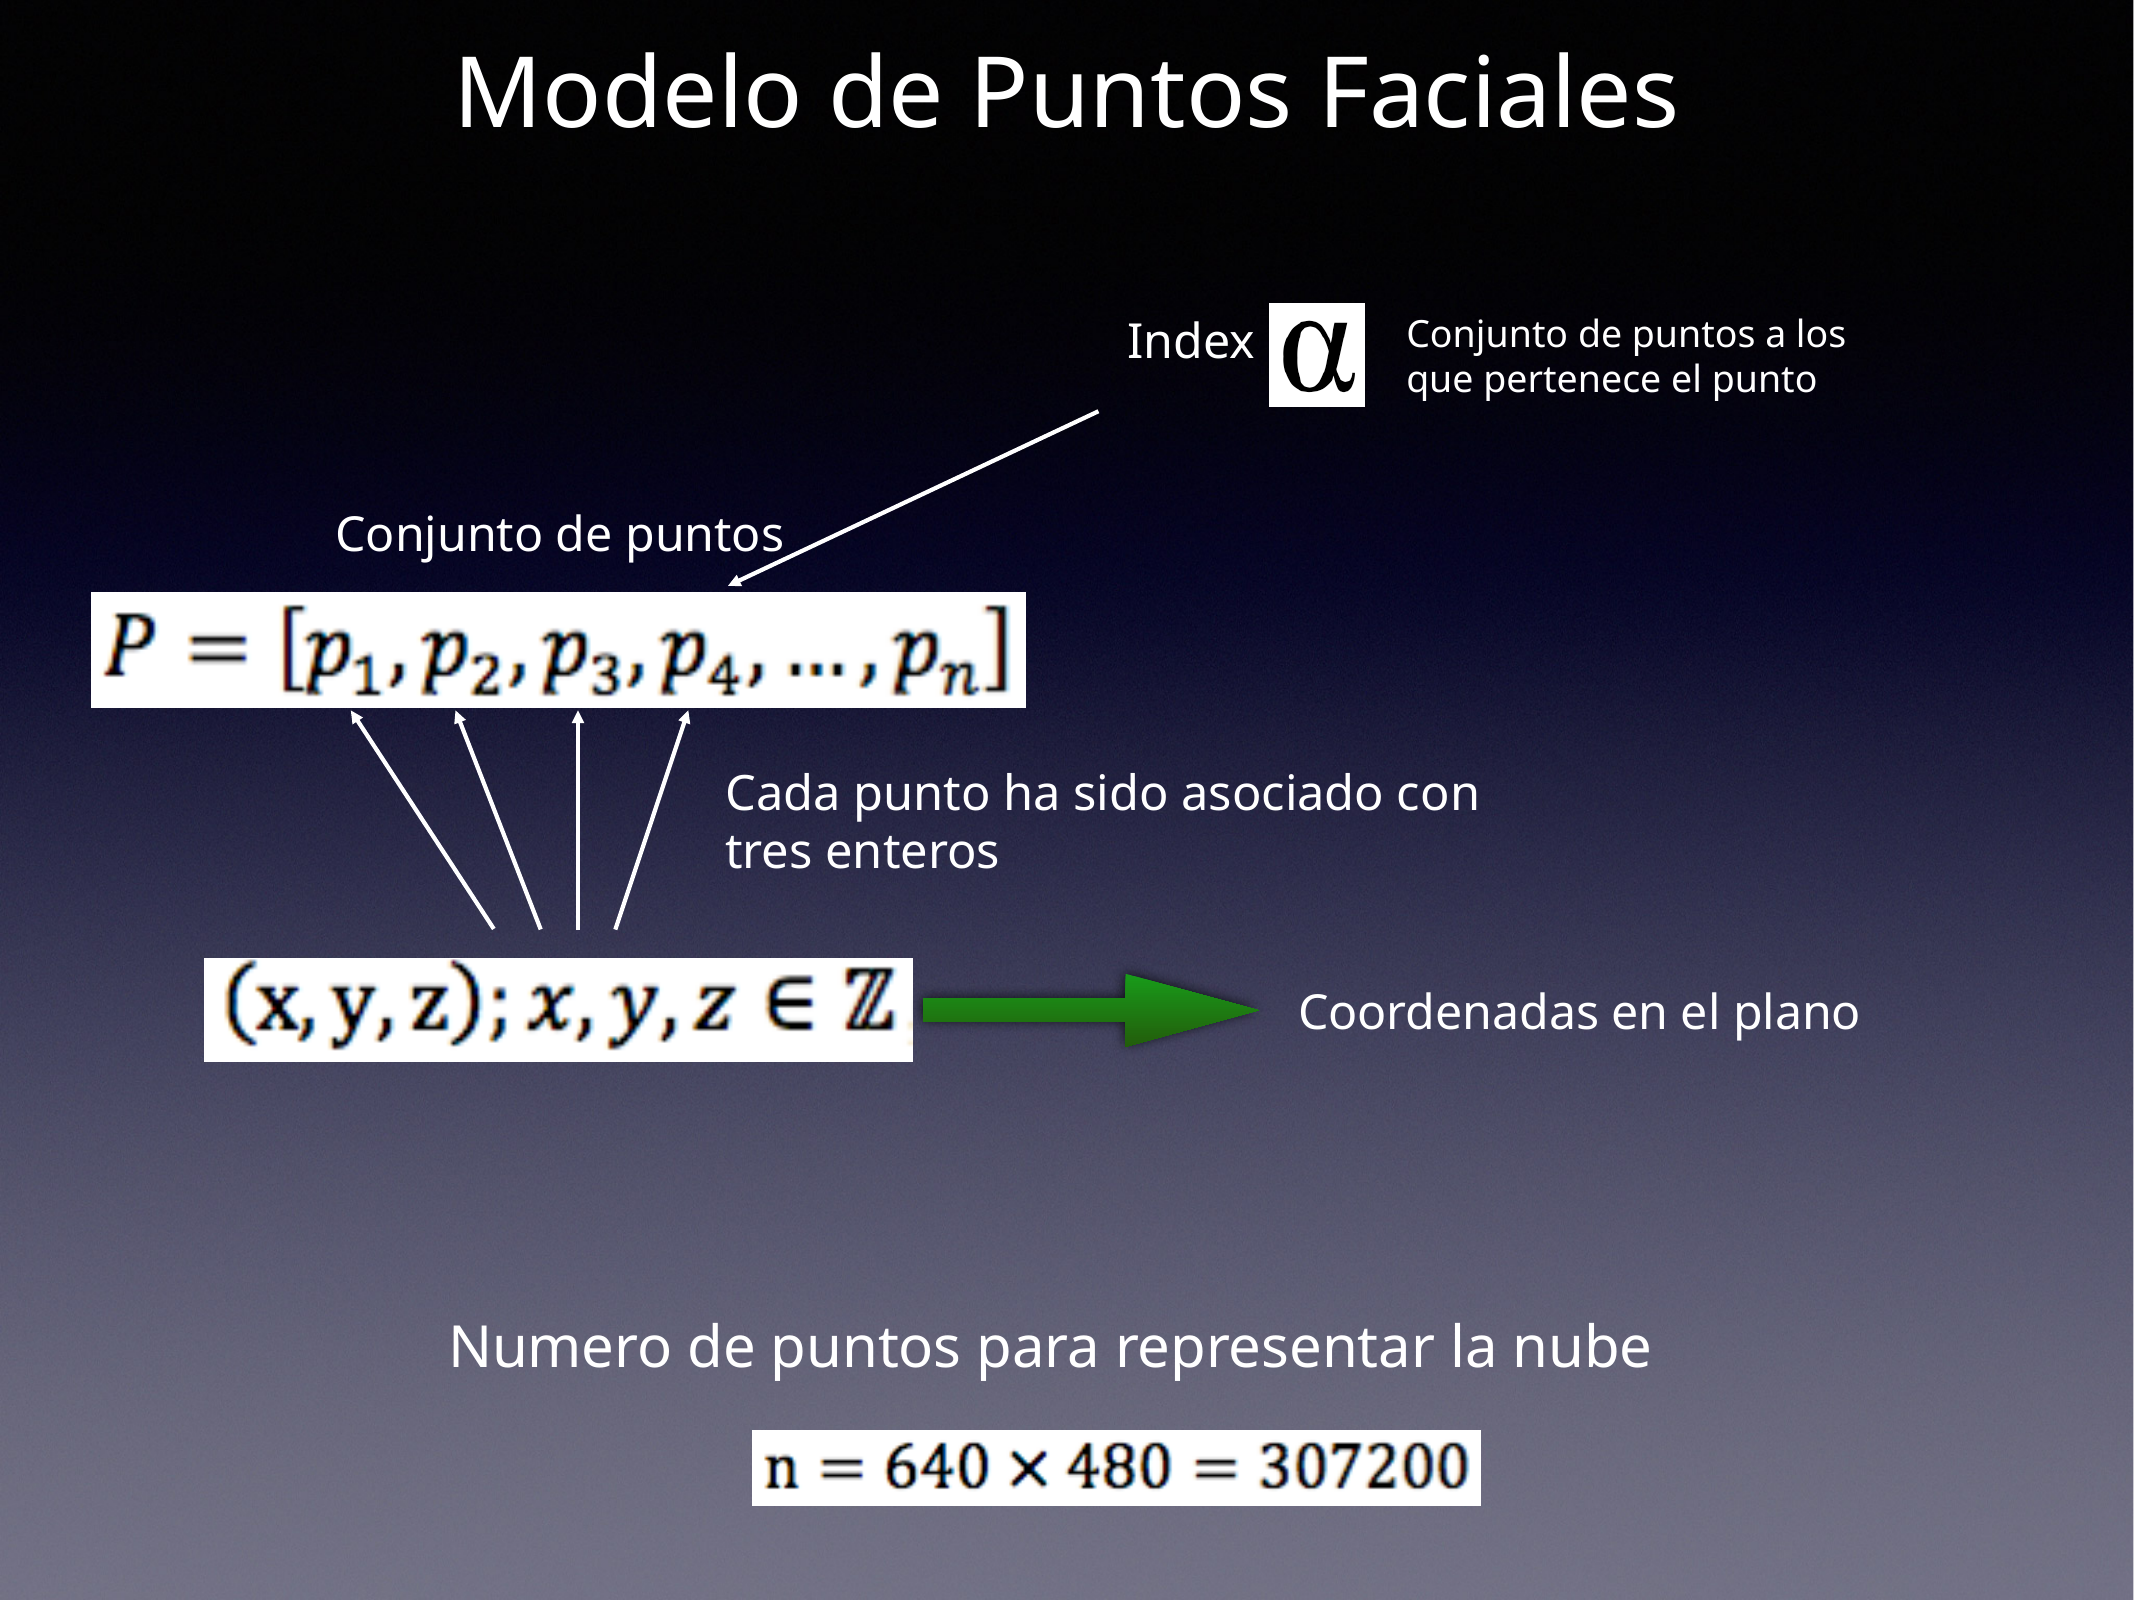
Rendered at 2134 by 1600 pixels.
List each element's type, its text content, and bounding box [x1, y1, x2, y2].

text_box Numero de puntos para representar la nube [439, 1277, 1848, 1412]
list Conjunto de puntos [326, 474, 915, 581]
text_box [923, 973, 1259, 1047]
text_box [731, 411, 1099, 581]
text_box [351, 718, 494, 929]
text_box [454, 718, 541, 930]
text_box [615, 718, 691, 930]
text_box Coordenadas en el plano [1289, 953, 1877, 1068]
picture [0, 0, 2134, 1600]
text_box Conjunto de puntos a los que pertenece el punto [1397, 287, 1907, 423]
title Modelo de Puntos Faciales [27, 20, 2106, 156]
text_box Index [1119, 282, 1284, 397]
text_box Cada punto ha sido asociado con tres enteros [716, 753, 1517, 888]
text_box [571, 718, 585, 931]
